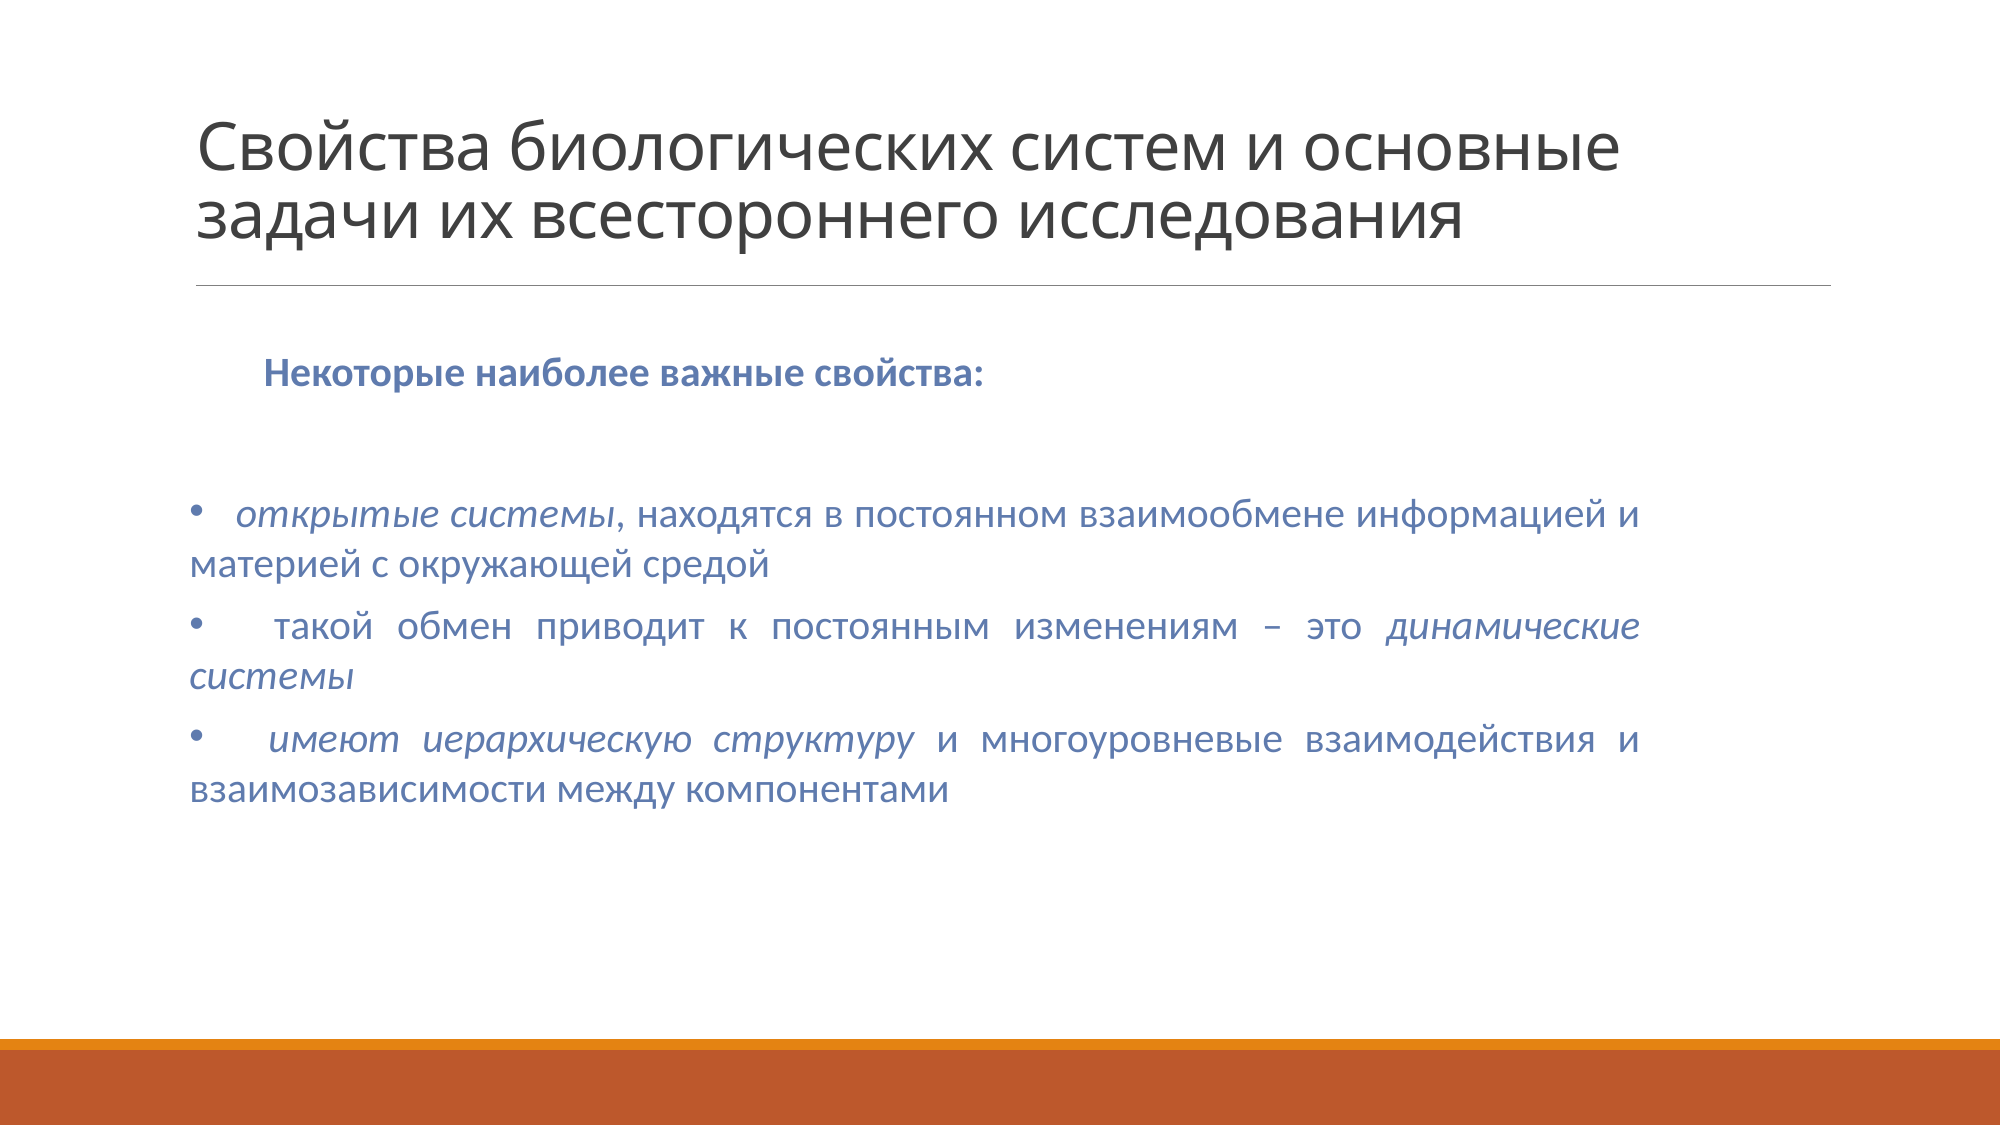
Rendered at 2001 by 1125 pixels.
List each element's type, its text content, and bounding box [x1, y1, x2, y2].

title Свойства биологических систем и основные задачи их всестороннего исследования [181, 80, 1682, 260]
text_box открытые системы, находятся в постоянном взаимообмене информацией и материей с окружающей средой такой обмен приводит к постоянным изменениям – это динамические системы имеют иерархическую структуру и многоуровневые взаимодействия и взаимозависимости между компонентами [181, 477, 1649, 818]
text_box Некоторые наиболее важные свойства: [256, 336, 1227, 402]
